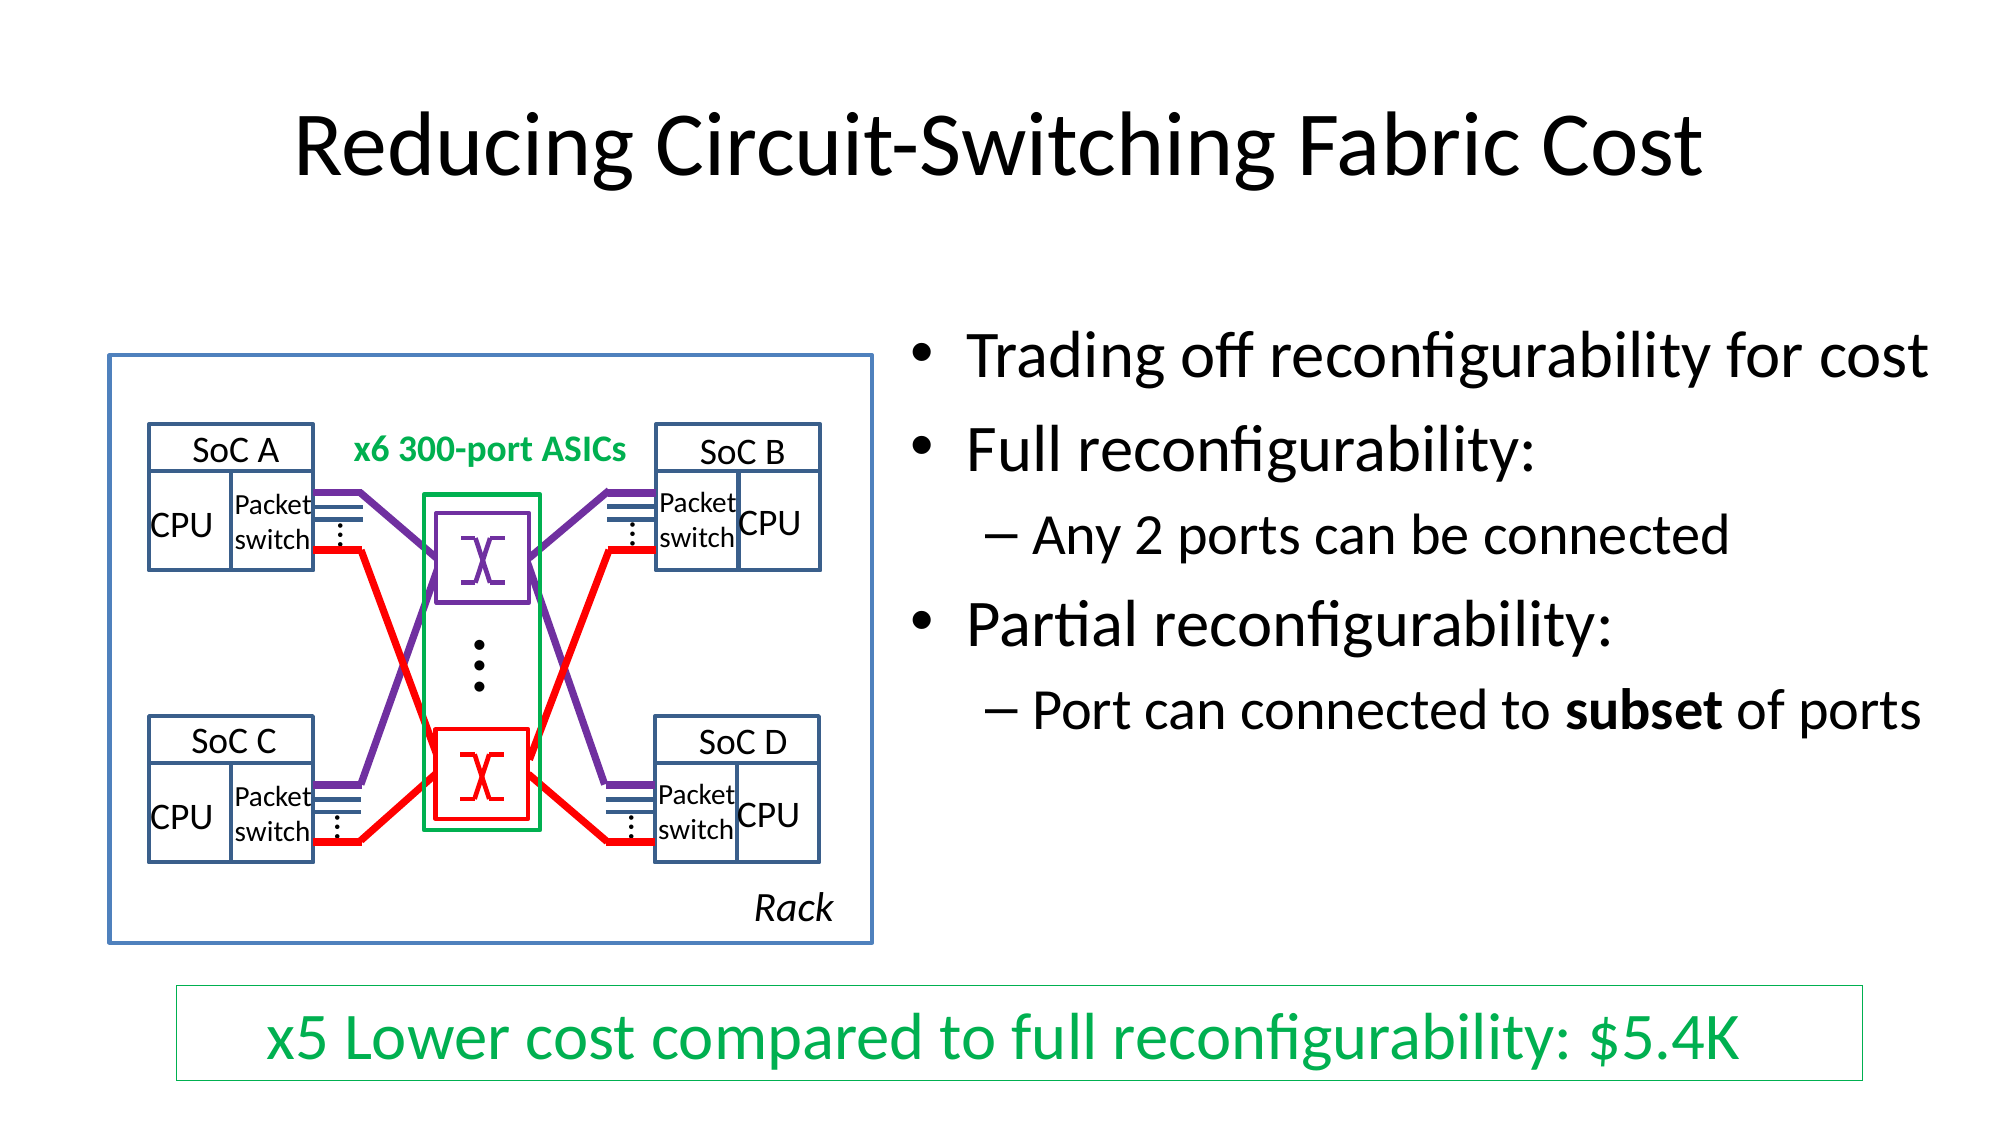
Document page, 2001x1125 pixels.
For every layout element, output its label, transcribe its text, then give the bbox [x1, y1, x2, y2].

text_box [176, 415, 1863, 1083]
text_box Trading off reconfigurability for cost Full reconfigurability: Any 2 ports can be connected Partial reconfigurability: Port can connected to subset of ports [895, 303, 1975, 763]
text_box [144, 708, 170, 863]
title Reducing Circuit-Switching Fabric Cost [99, 45, 1900, 233]
text_box [107, 353, 874, 945]
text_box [144, 417, 174, 571]
